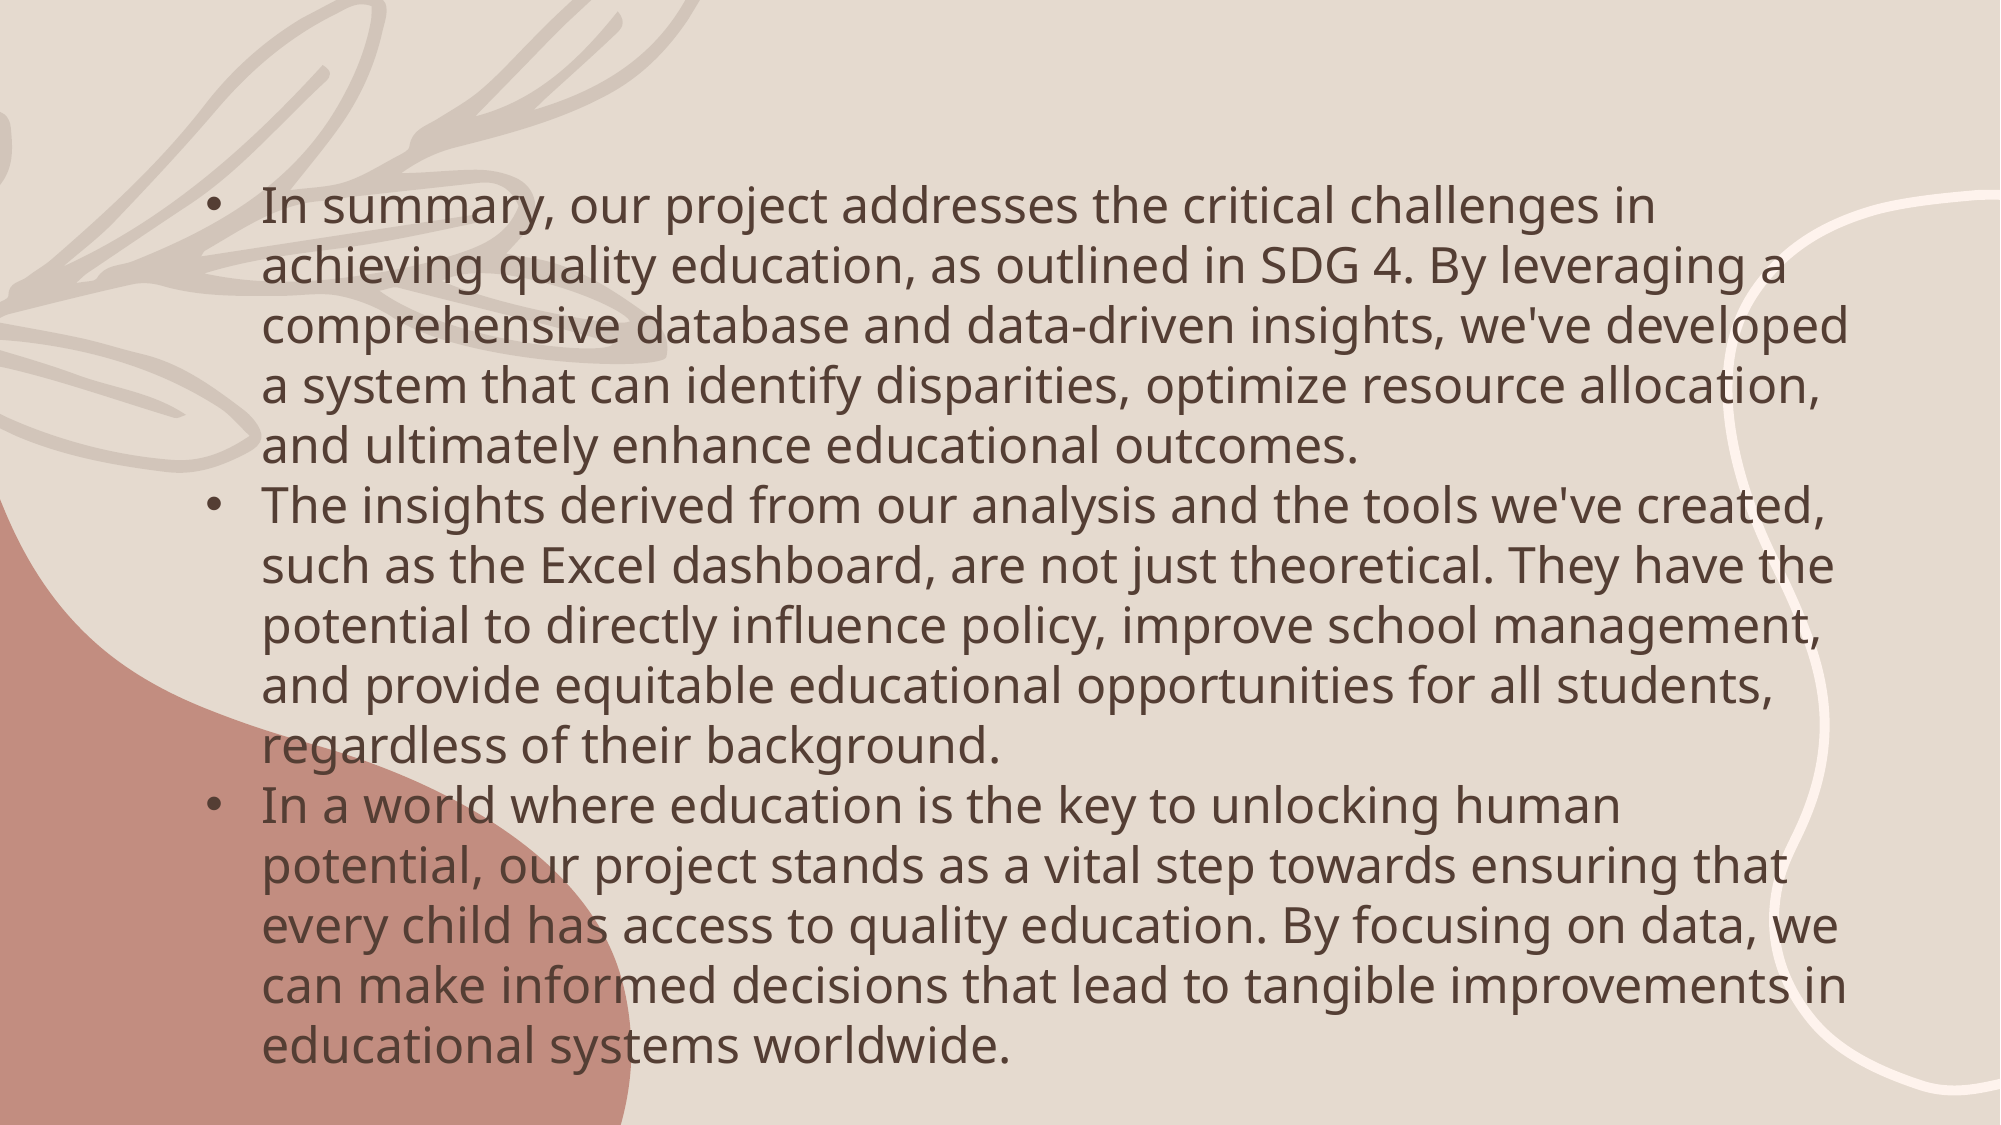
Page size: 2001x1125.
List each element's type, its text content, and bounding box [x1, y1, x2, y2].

text_box In summary, our project addresses the critical challenges in achieving quality education, as outlined in SDG 4. By leveraging a comprehensive database and data-driven insights, we've developed a system that can identify disparities, optimize resource allocation, and ultimately enhance educational outcomes. The insights derived from our analysis and the tools we've created, such as the Excel dashboard, are not just theoretical. They have the potential to directly influence policy, improve school management, and provide equitable educational opportunities for all students, regardless of their background. In a world where education is the key to unlocking human potential, our project stands as a vital step towards ensuring that every child has access to quality education. By focusing on data, we can make informed decisions that lead to tangible improvements in educational systems worldwide. [190, 166, 1871, 1125]
